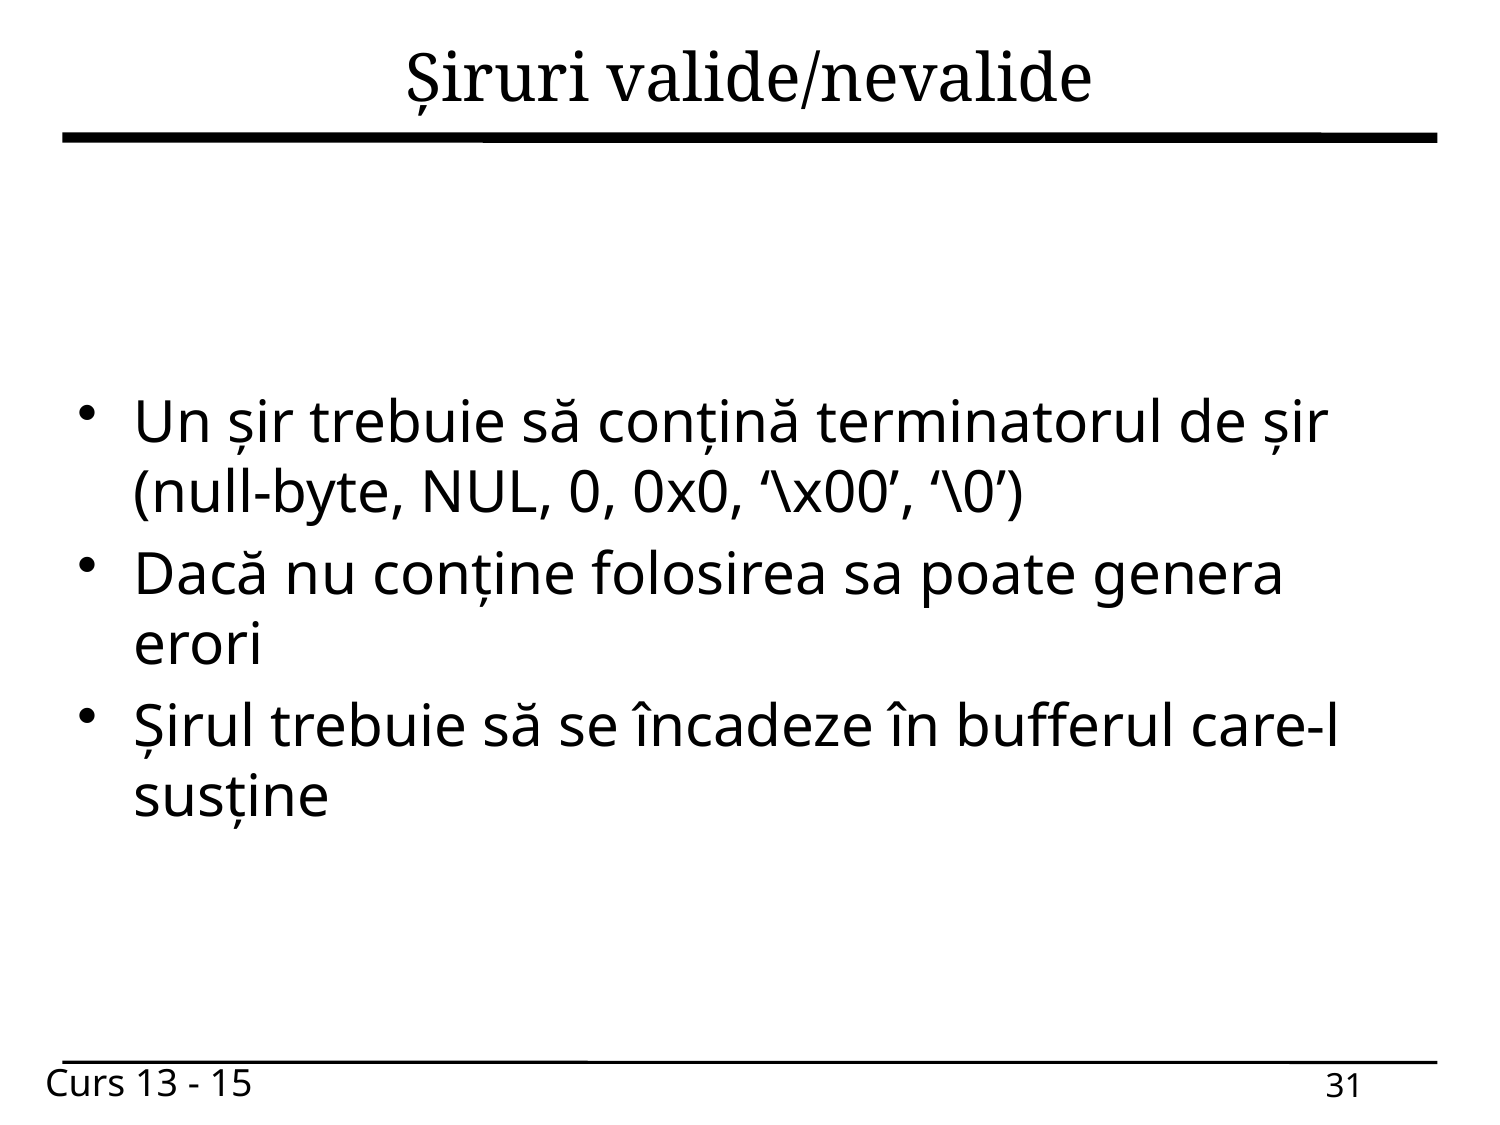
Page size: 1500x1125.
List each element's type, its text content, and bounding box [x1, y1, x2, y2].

title Șiruri valide/nevalide [62, 24, 1438, 126]
list Un șir trebuie să conțină terminatorul de șir (null-byte, NUL, 0, 0x0, ‘\x00’, ‘\0’) Dacă nu conține folosirea sa poate genera erori Șirul trebuie să se încadeze în bufferul care-l susține [62, 162, 1438, 1051]
